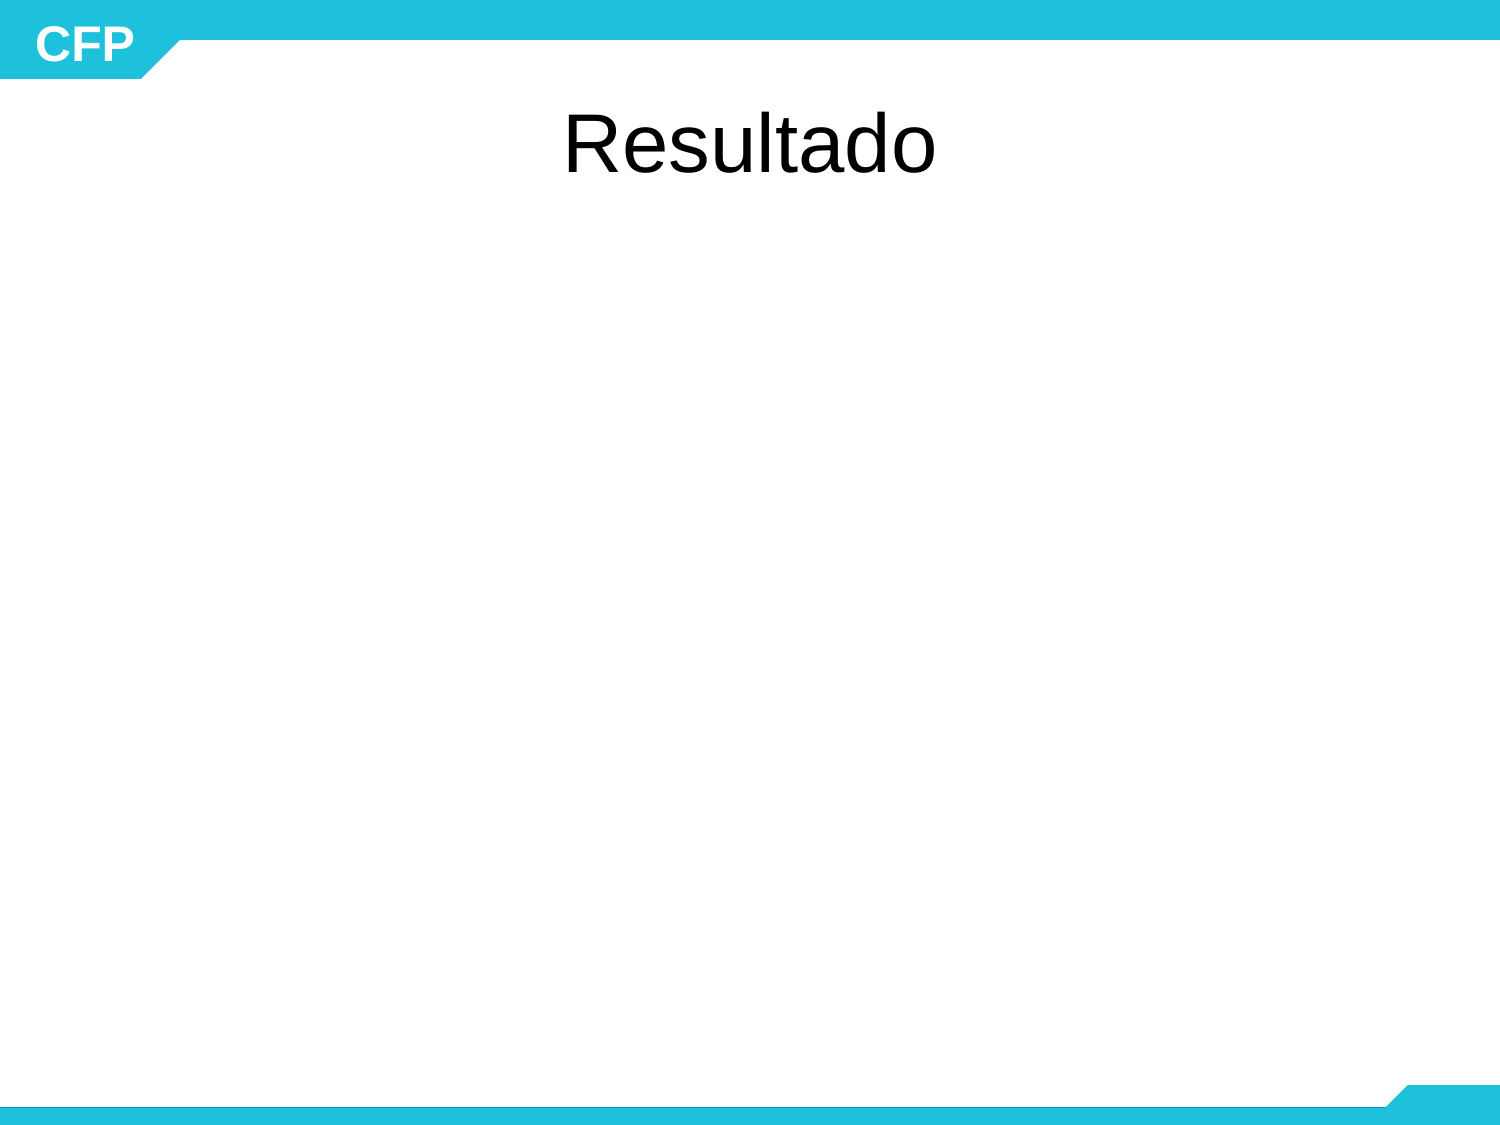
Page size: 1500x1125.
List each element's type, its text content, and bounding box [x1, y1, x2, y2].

title Resultado [103, 45, 1397, 246]
